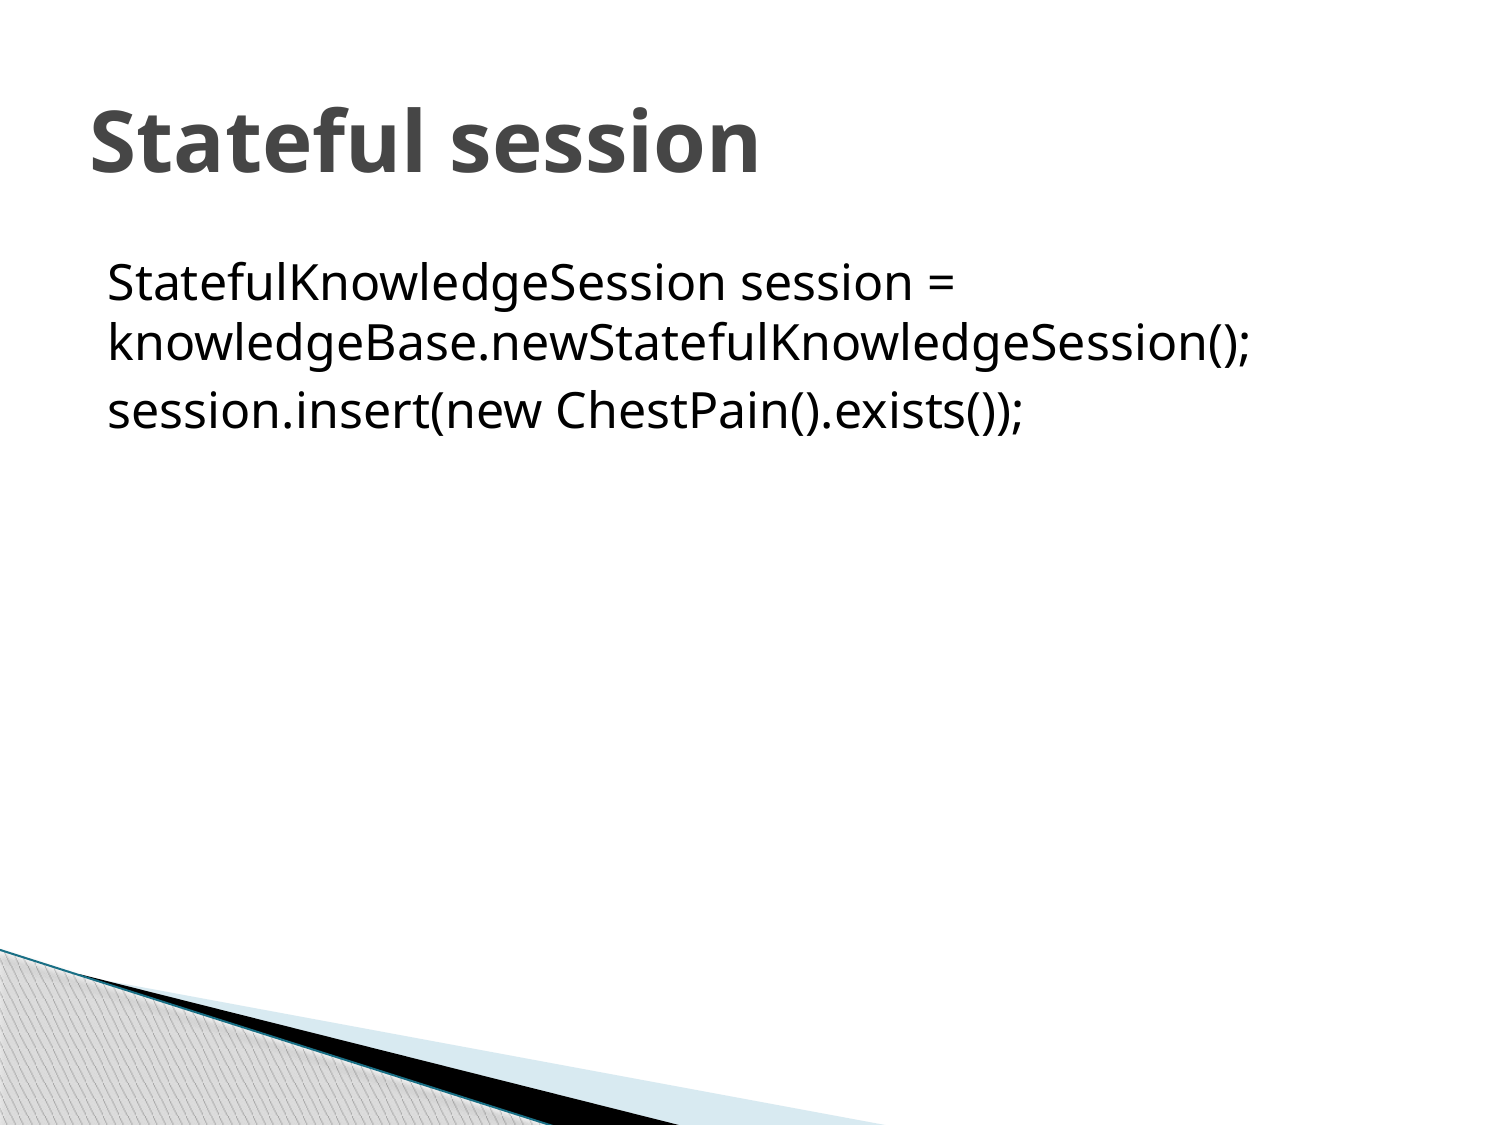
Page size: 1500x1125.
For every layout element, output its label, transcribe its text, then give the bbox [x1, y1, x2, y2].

title Stateful session [75, 45, 1425, 233]
list StatefulKnowledgeSession session = knowledgeBase.newStatefulKnowledgeSession(); session.insert(new ChestPain().exists()); [75, 243, 1425, 986]
